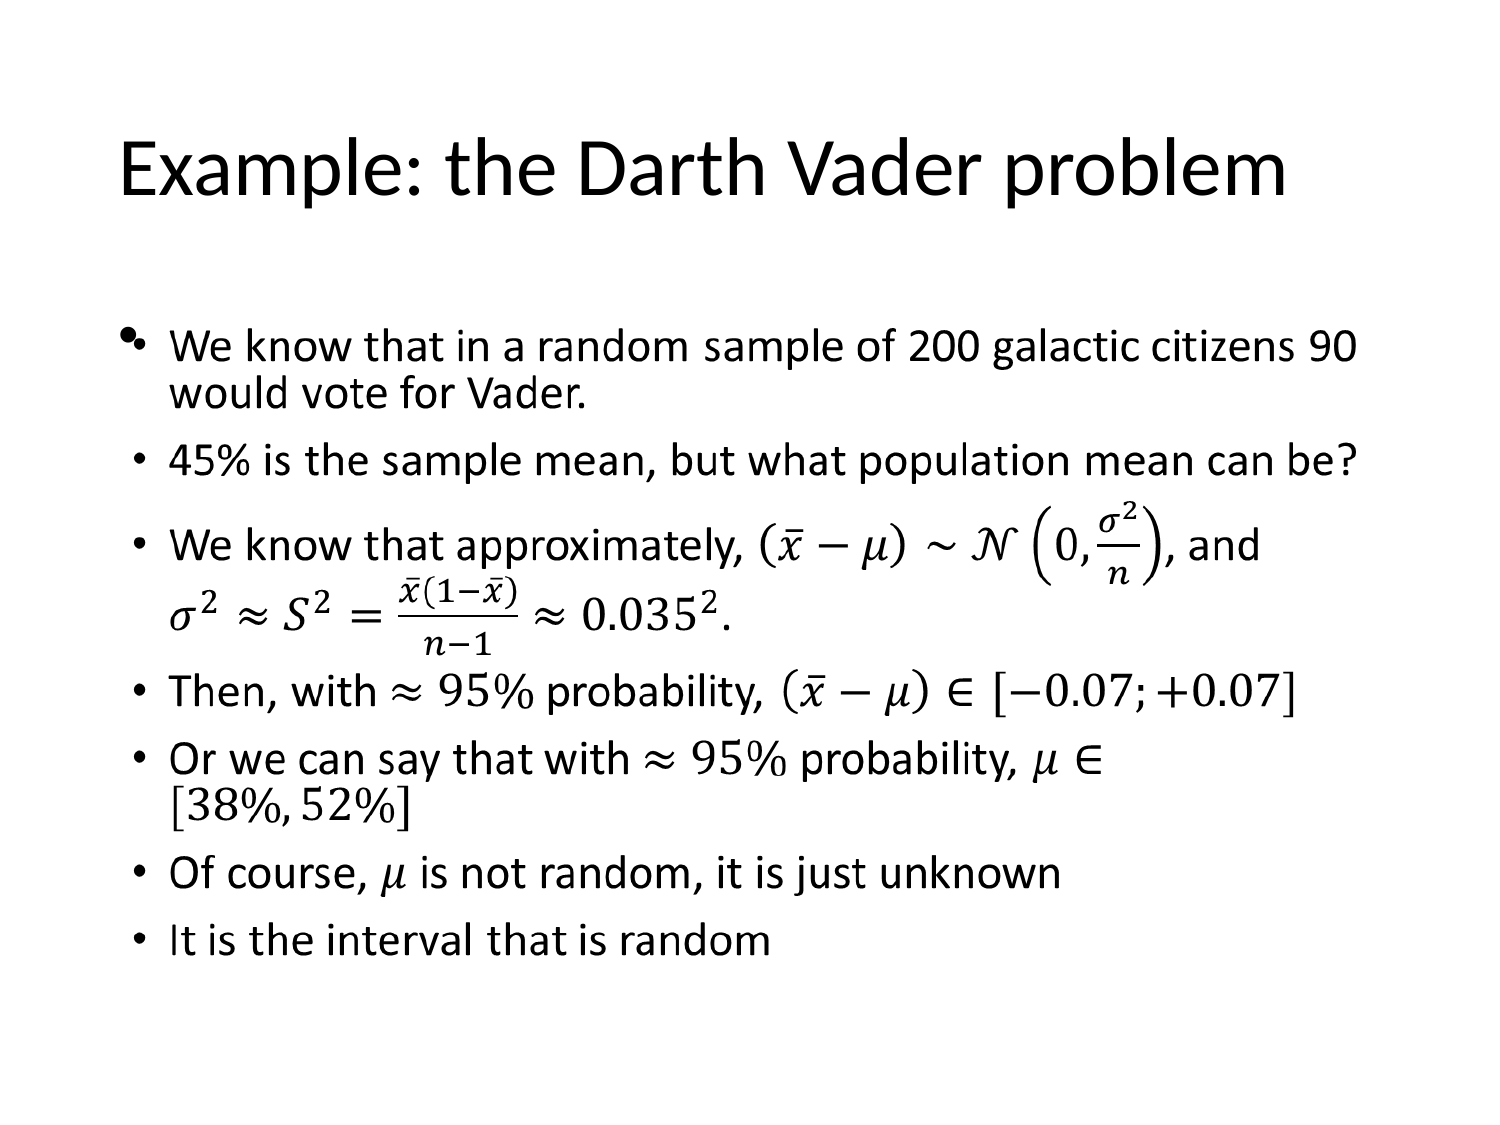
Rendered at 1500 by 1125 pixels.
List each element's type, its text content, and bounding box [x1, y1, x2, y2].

title Example: the Darth Vader problem [103, 59, 1397, 278]
list [103, 299, 1397, 1014]
